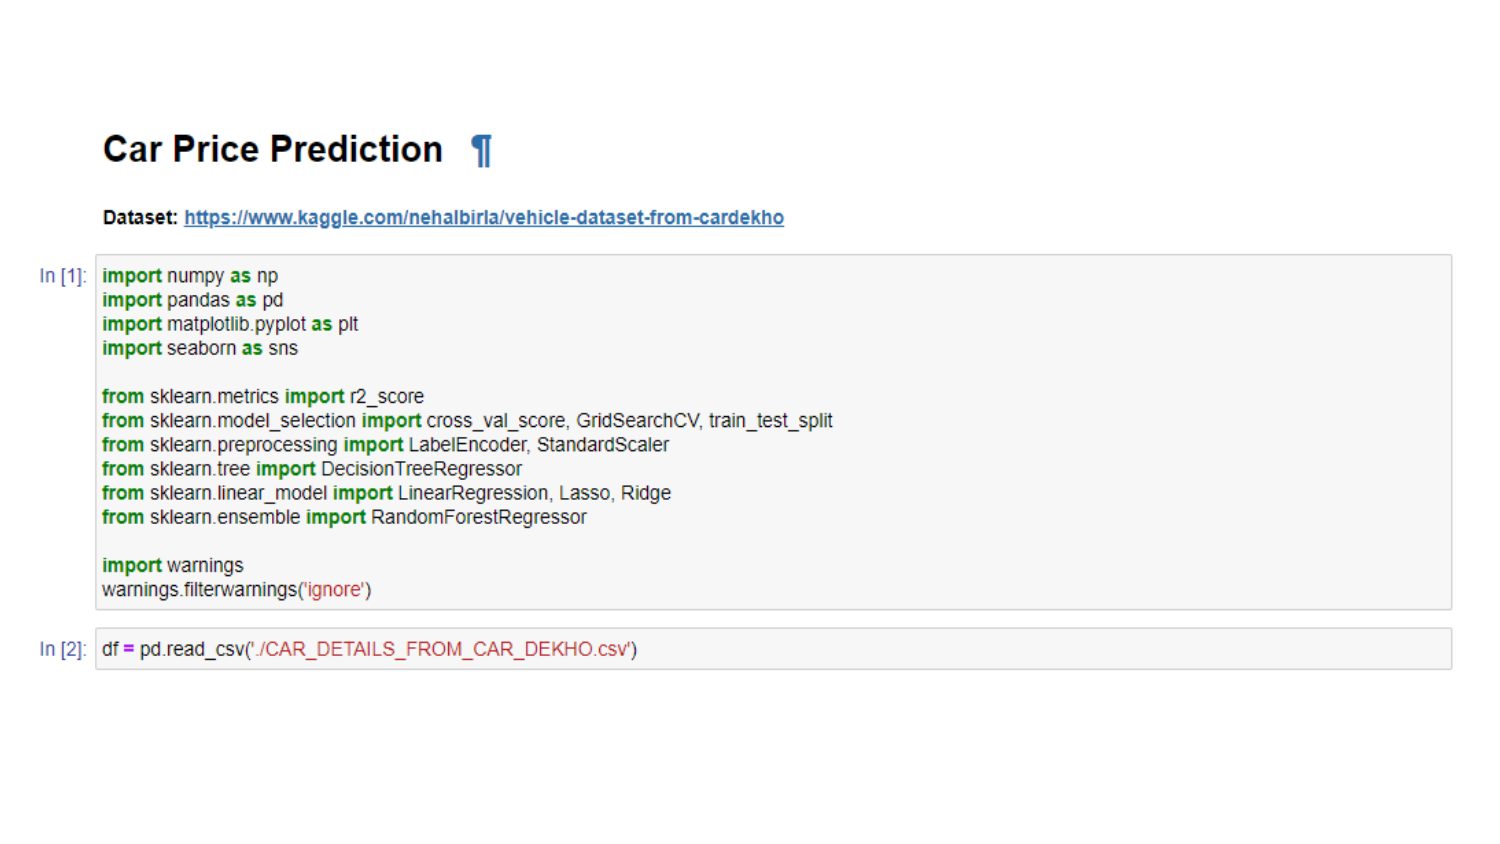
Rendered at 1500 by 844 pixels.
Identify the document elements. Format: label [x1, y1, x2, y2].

picture [13, 80, 1466, 683]
